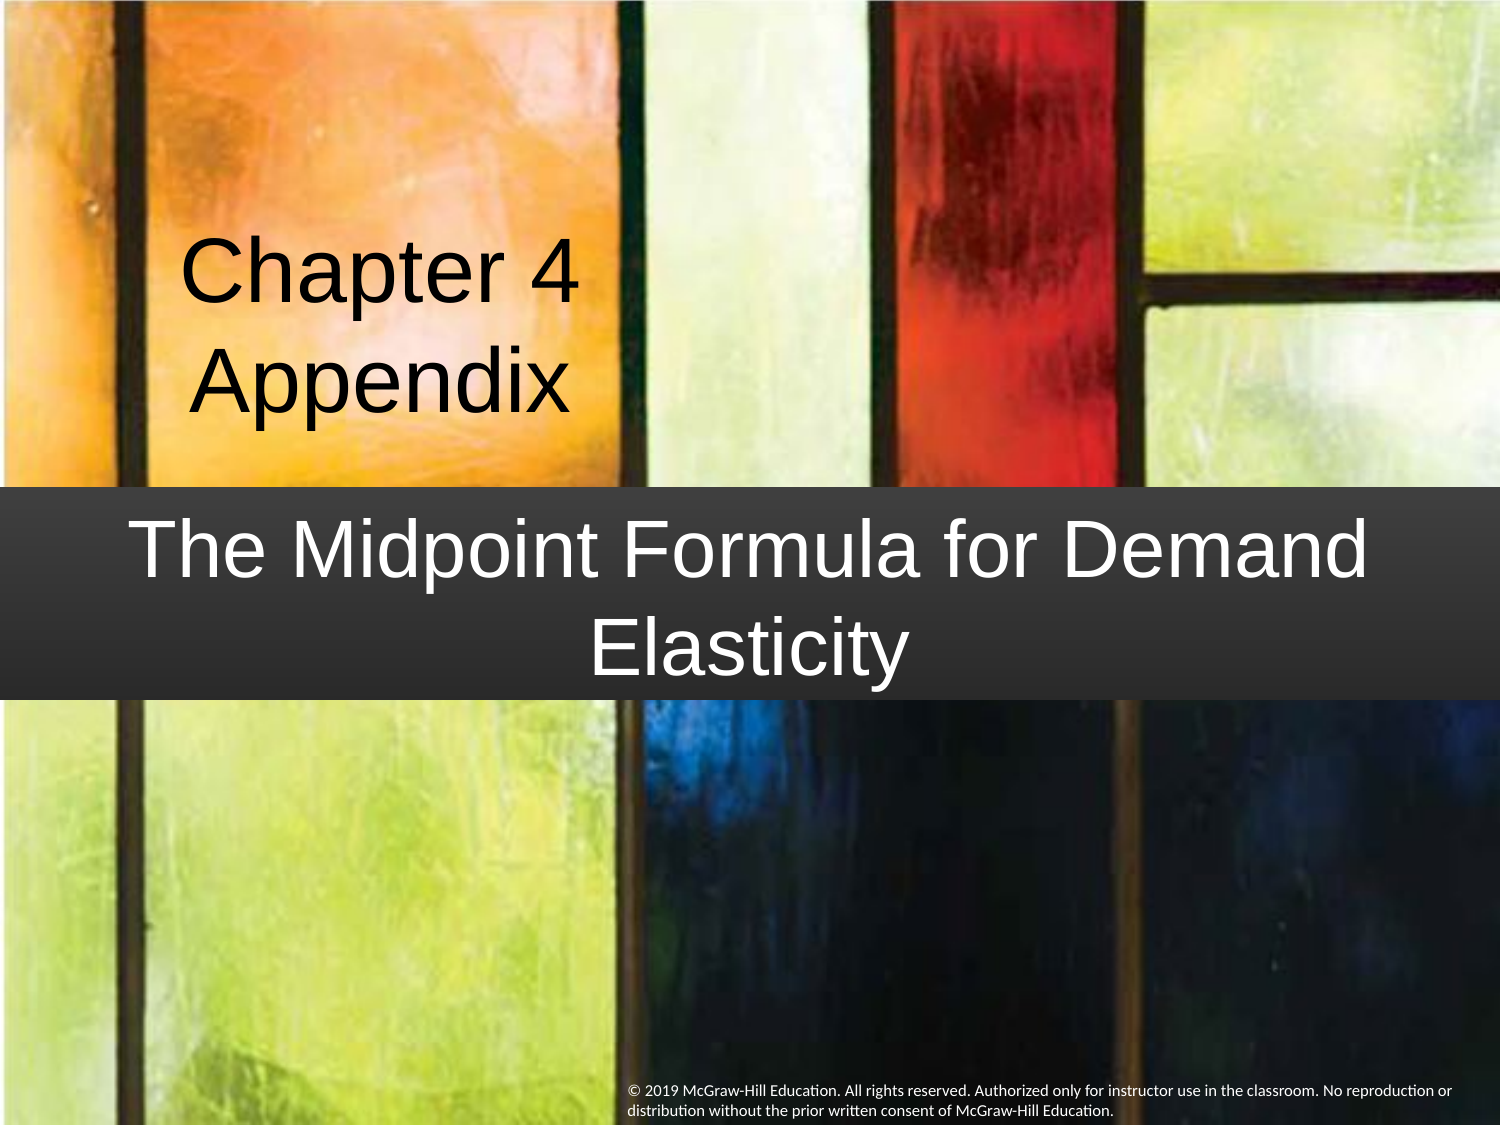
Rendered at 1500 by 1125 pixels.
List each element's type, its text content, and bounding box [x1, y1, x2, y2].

footer © 2019 McGraw-Hill Education. All rights reserved. Authorized only for instructor use in the classroom. No reproduction or distribution without the prior written consent of McGraw-Hill Education. [612, 1072, 1500, 1125]
title Chapter 4 Appendix [12, 200, 750, 442]
subtitle The Midpoint Formula for Demand Elasticity [0, 487, 1500, 700]
picture [0, 700, 1500, 1125]
picture [0, 0, 1500, 487]
